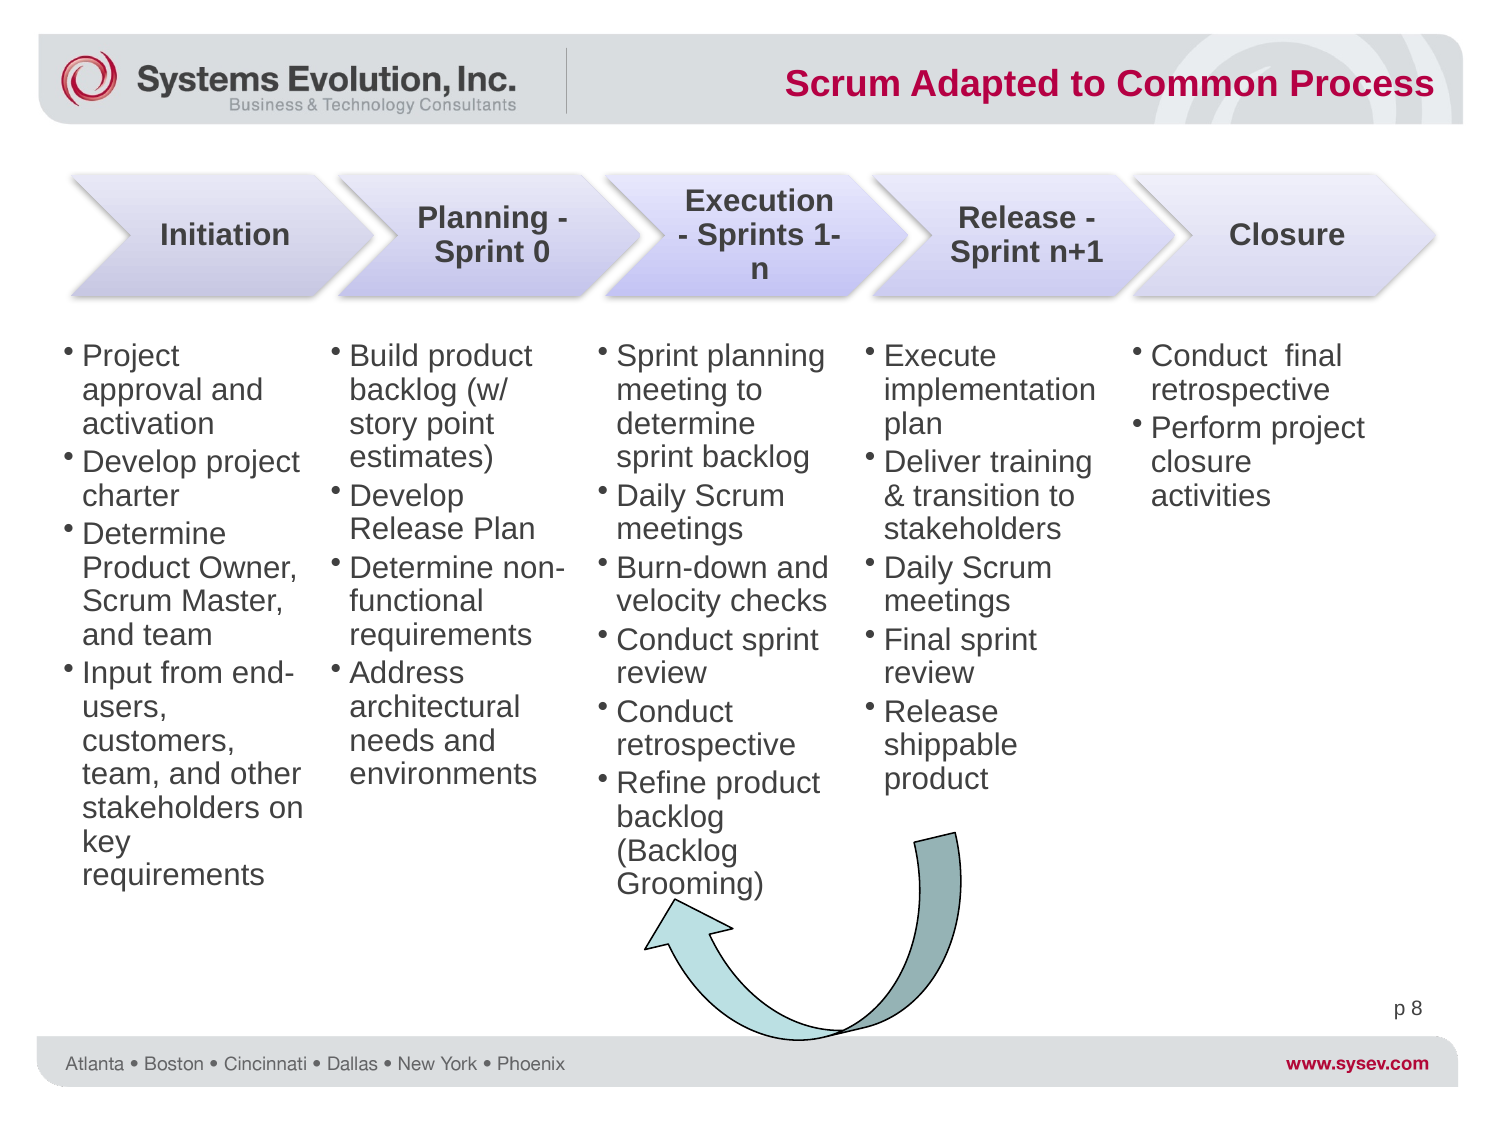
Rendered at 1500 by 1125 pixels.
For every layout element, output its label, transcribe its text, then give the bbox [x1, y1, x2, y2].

text_box [679, 965, 941, 1041]
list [62, 162, 1436, 957]
picture [795, 1020, 859, 1030]
picture [0, 0, 1500, 150]
text_box Scrum Adapted to Common Process [570, 51, 1450, 111]
picture [35, 1020, 1460, 1087]
text_box p 8 [1124, 987, 1438, 1038]
